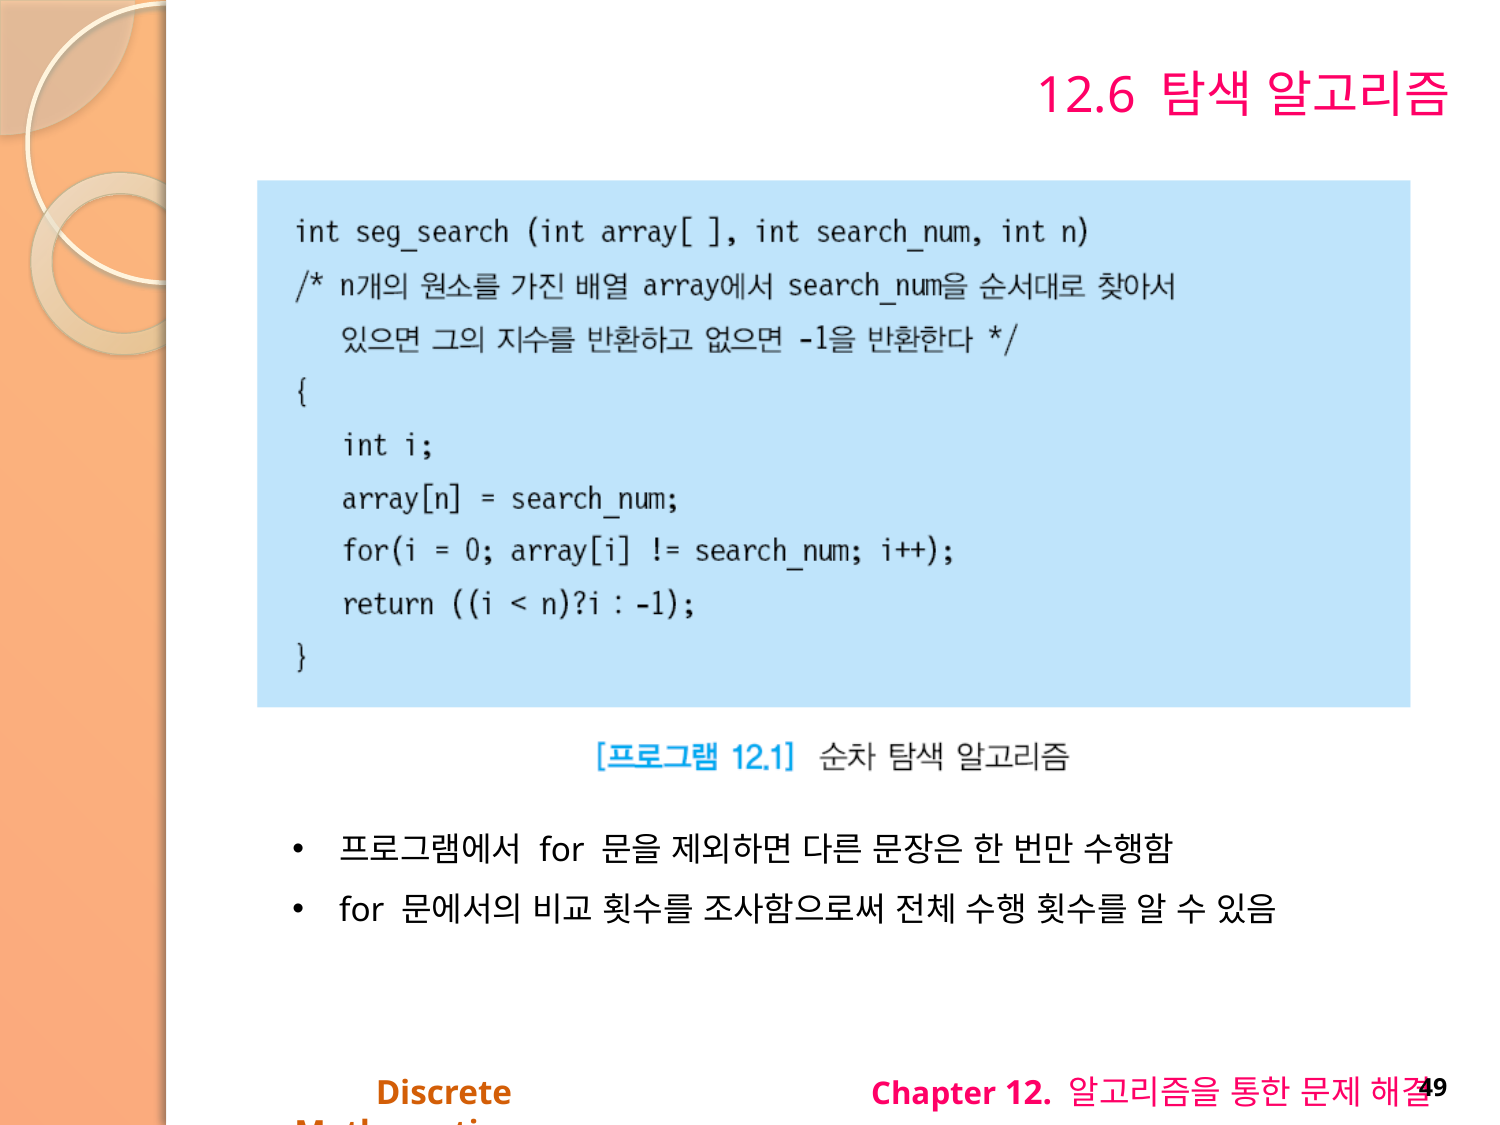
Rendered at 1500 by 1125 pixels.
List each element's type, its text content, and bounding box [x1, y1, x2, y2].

text_box Chapter 12. 알고리즘을 통한 문제 해결 [856, 1063, 1478, 1119]
title 12.6 탐색 알고리즘 [235, 45, 1466, 141]
text_box 프로그램에서 for 문을 제외하면 다른 문장은 한 번만 수행함 for 문에서의 비교 횟수를 조사함으로써 전체 수행 횟수를 알 수 있음 [277, 805, 1412, 936]
picture [229, 160, 1438, 796]
slide_number 49 [1382, 1071, 1484, 1114]
text_box Discrete Mathematics [172, 1063, 528, 1125]
